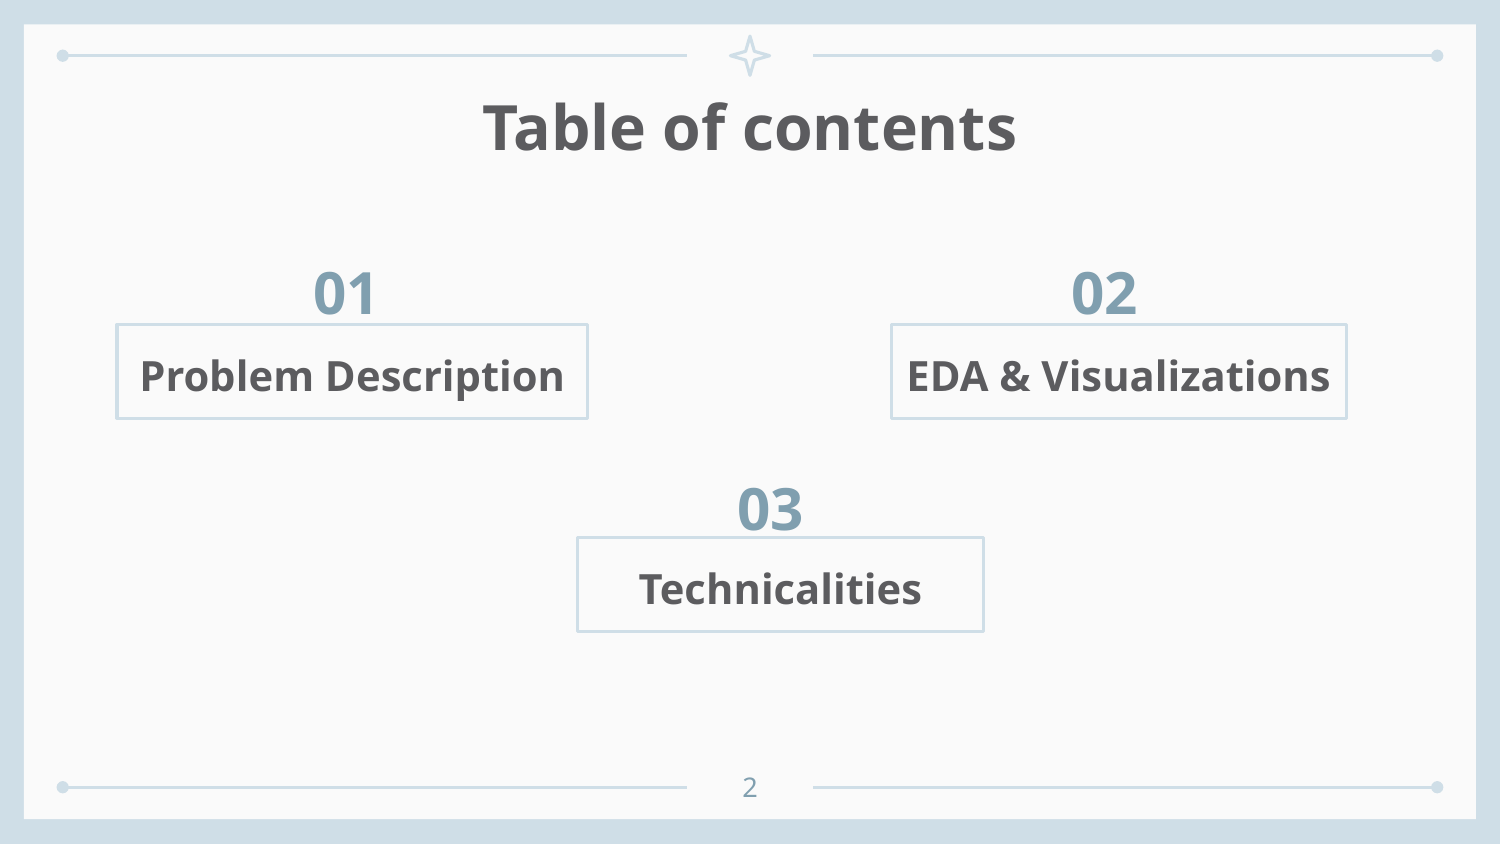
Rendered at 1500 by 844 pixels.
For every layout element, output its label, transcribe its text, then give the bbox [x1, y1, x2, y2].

title 01 [298, 250, 407, 322]
subtitle Problem Description [115, 323, 589, 420]
subtitle EDA & Visualizations [890, 323, 1348, 420]
title Table of contents [118, 72, 1382, 167]
slide_number 2 [705, 755, 795, 810]
subtitle Technicalities [576, 536, 985, 633]
title 03 [722, 465, 830, 536]
title 02 [1056, 250, 1165, 322]
